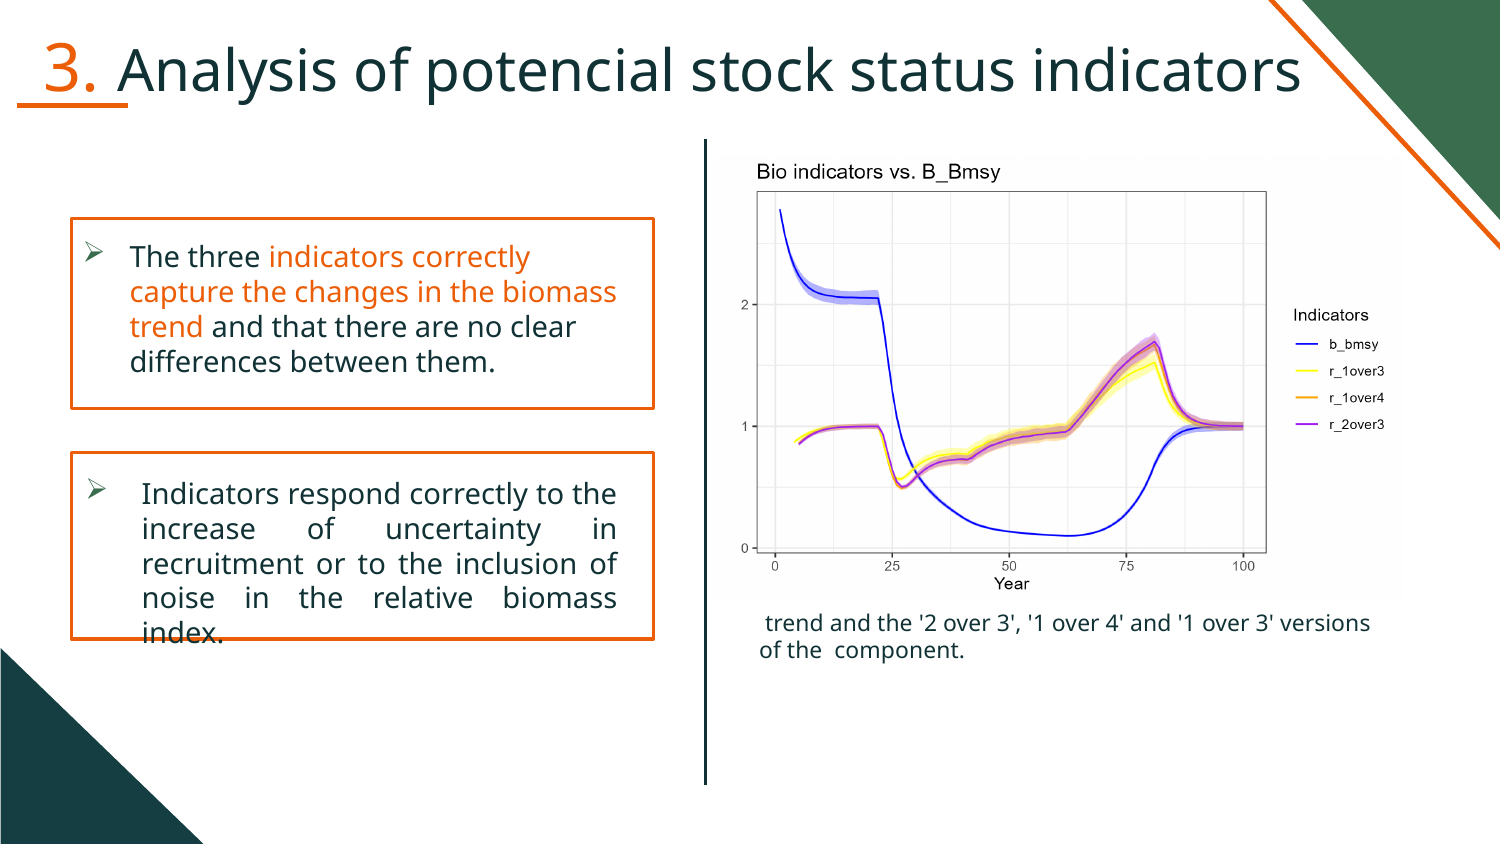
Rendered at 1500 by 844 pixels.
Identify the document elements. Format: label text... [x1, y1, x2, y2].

text_box The three indicators correctly capture the changes in the biomass trend and that there are no clear differences between them. [68, 230, 655, 386]
title 3. Analysis of potencial stock status indicators [28, 10, 1342, 104]
text_box [60, 229, 71, 317]
text_box [71, 386, 654, 409]
text_box [71, 452, 654, 639]
text_box [496, 85, 1275, 303]
text_box [71, 218, 496, 230]
text_box Indicators respond correctly to the increase of uncertainty in recruitment or to the inclusion of noise in the relative biomass index. [70, 467, 633, 658]
picture [712, 155, 1402, 602]
